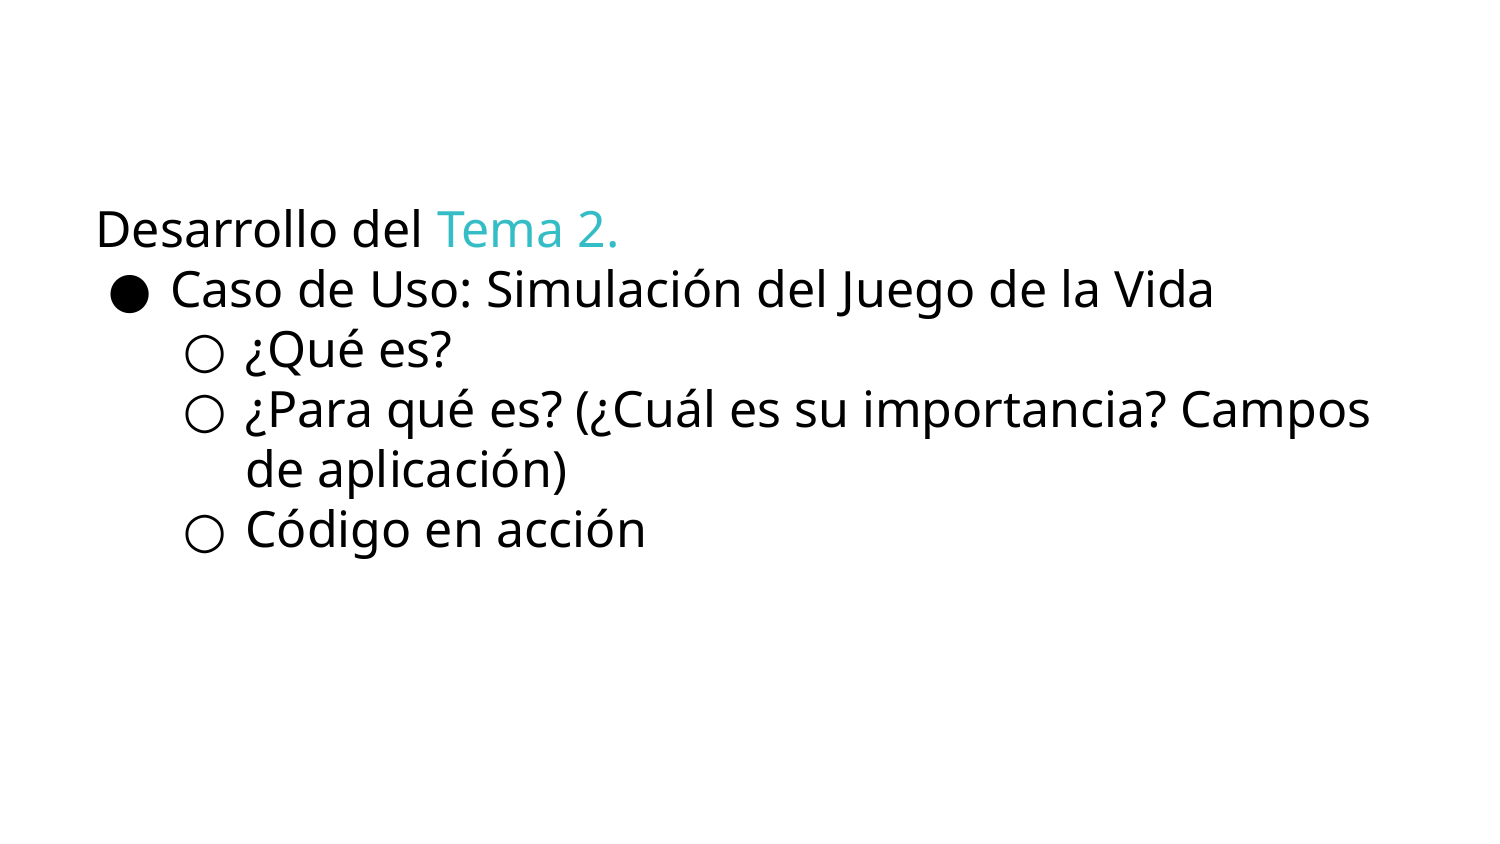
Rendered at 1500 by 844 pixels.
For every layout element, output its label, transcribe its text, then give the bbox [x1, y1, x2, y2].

subtitle Desarrollo del Tema 2. Caso de Uso: Simulación del Juego de la Vida ¿Qué es? ¿Para qué es? (¿Cuál es su importancia? Campos de aplicación) Código en acción [80, 122, 1397, 779]
